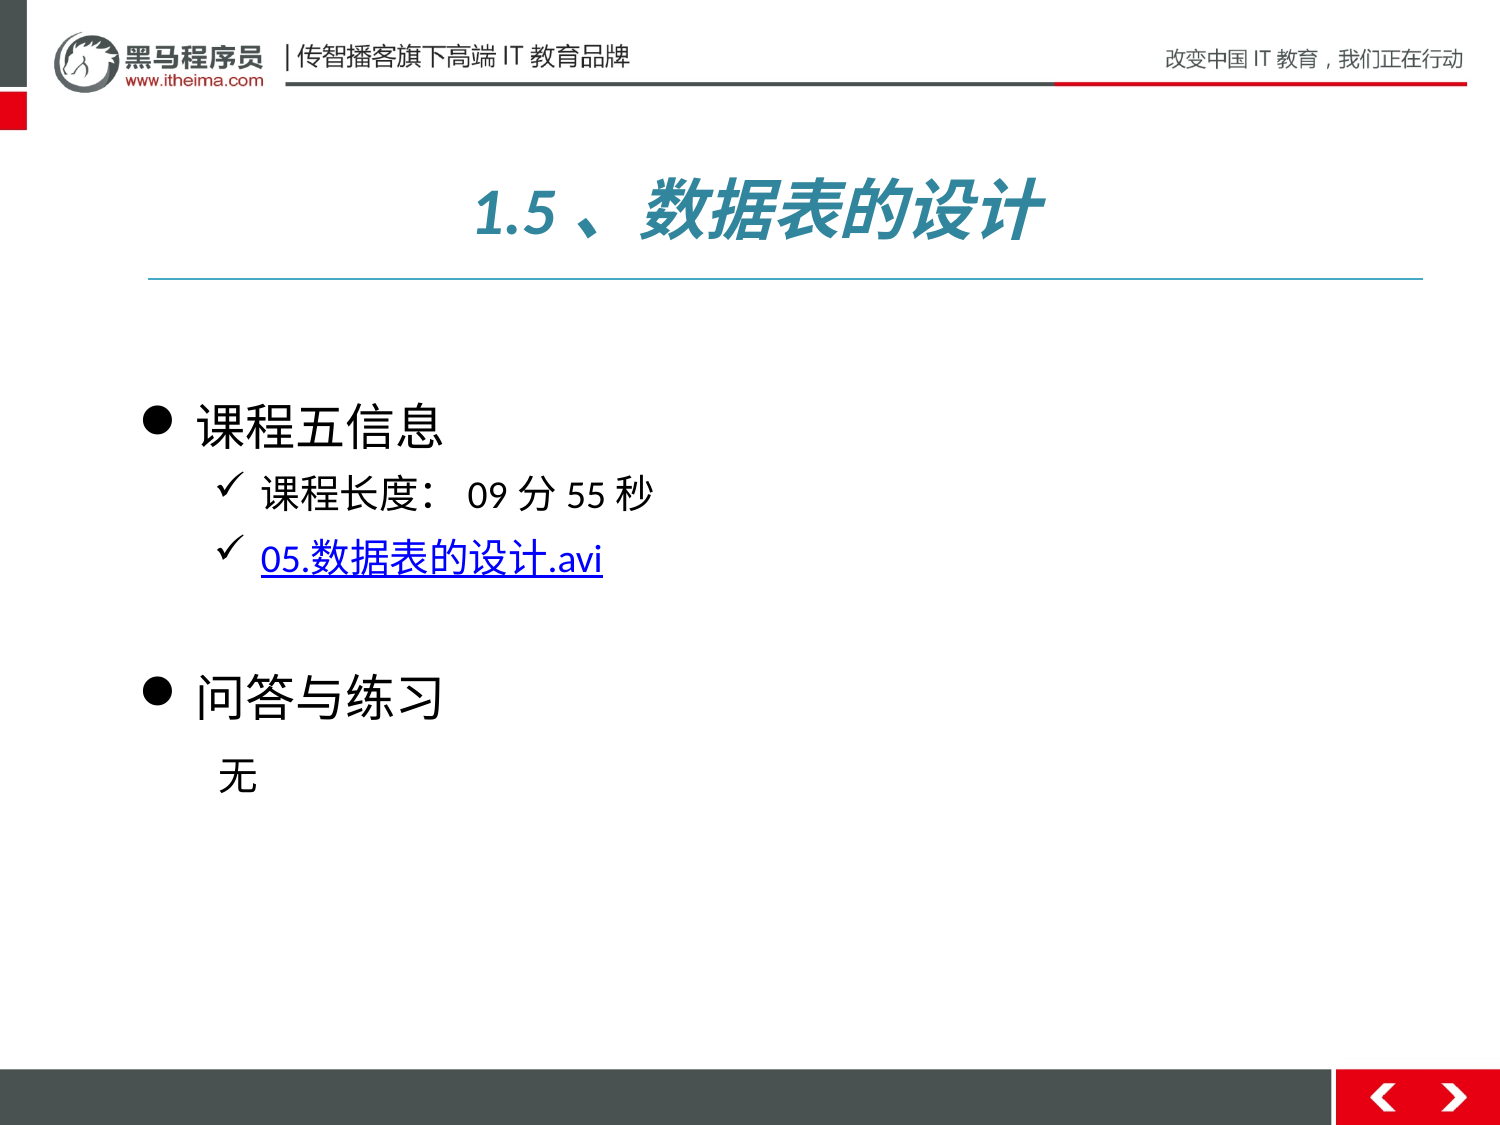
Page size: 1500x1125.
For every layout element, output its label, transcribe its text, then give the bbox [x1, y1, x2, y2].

picture [0, 0, 1500, 1125]
title 1.5、数据表的设计 [123, 160, 1387, 315]
text_box 课程五信息 课程长度：09分55秒 05.数据表的设计.avi 问答与练习 无 [123, 315, 1387, 1024]
